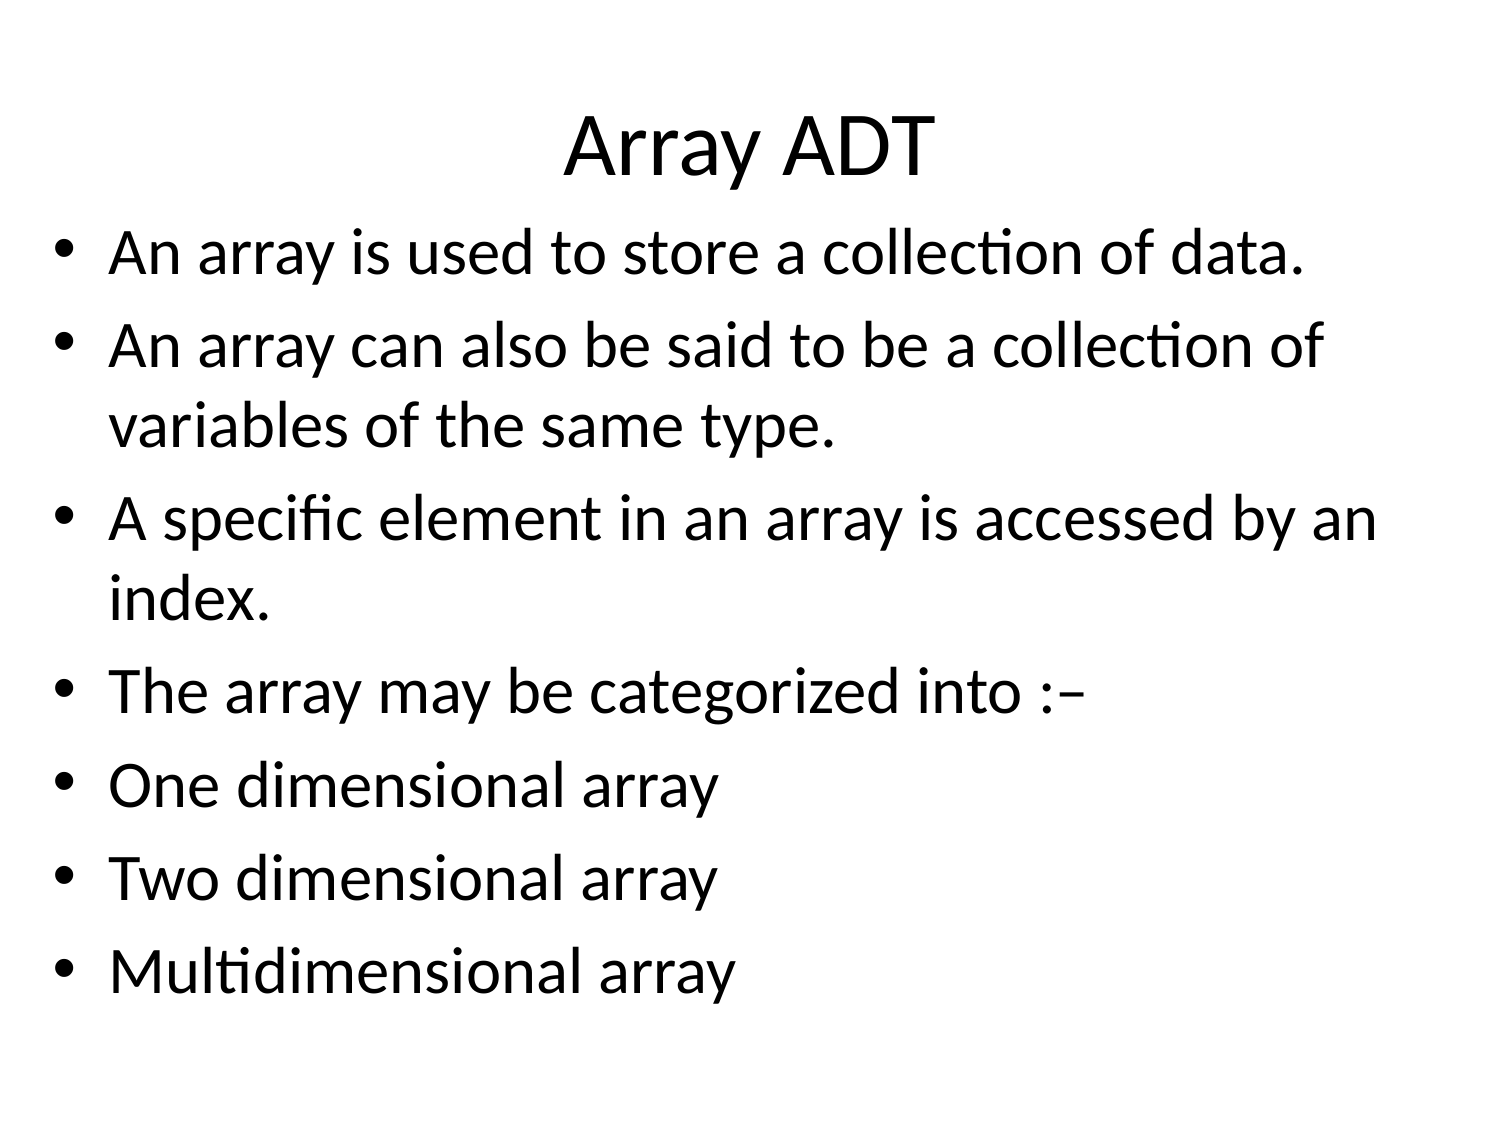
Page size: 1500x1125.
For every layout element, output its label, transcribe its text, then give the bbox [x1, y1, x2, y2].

title Array ADT [75, 45, 1425, 200]
list An array is used to store a collection of data. An array can also be said to be a collection of variables of the same type. A specific element in an array is accessed by an index. The array may be categorized into :– One dimensional array Two dimensional array Multidimensional array [37, 200, 1463, 1075]
